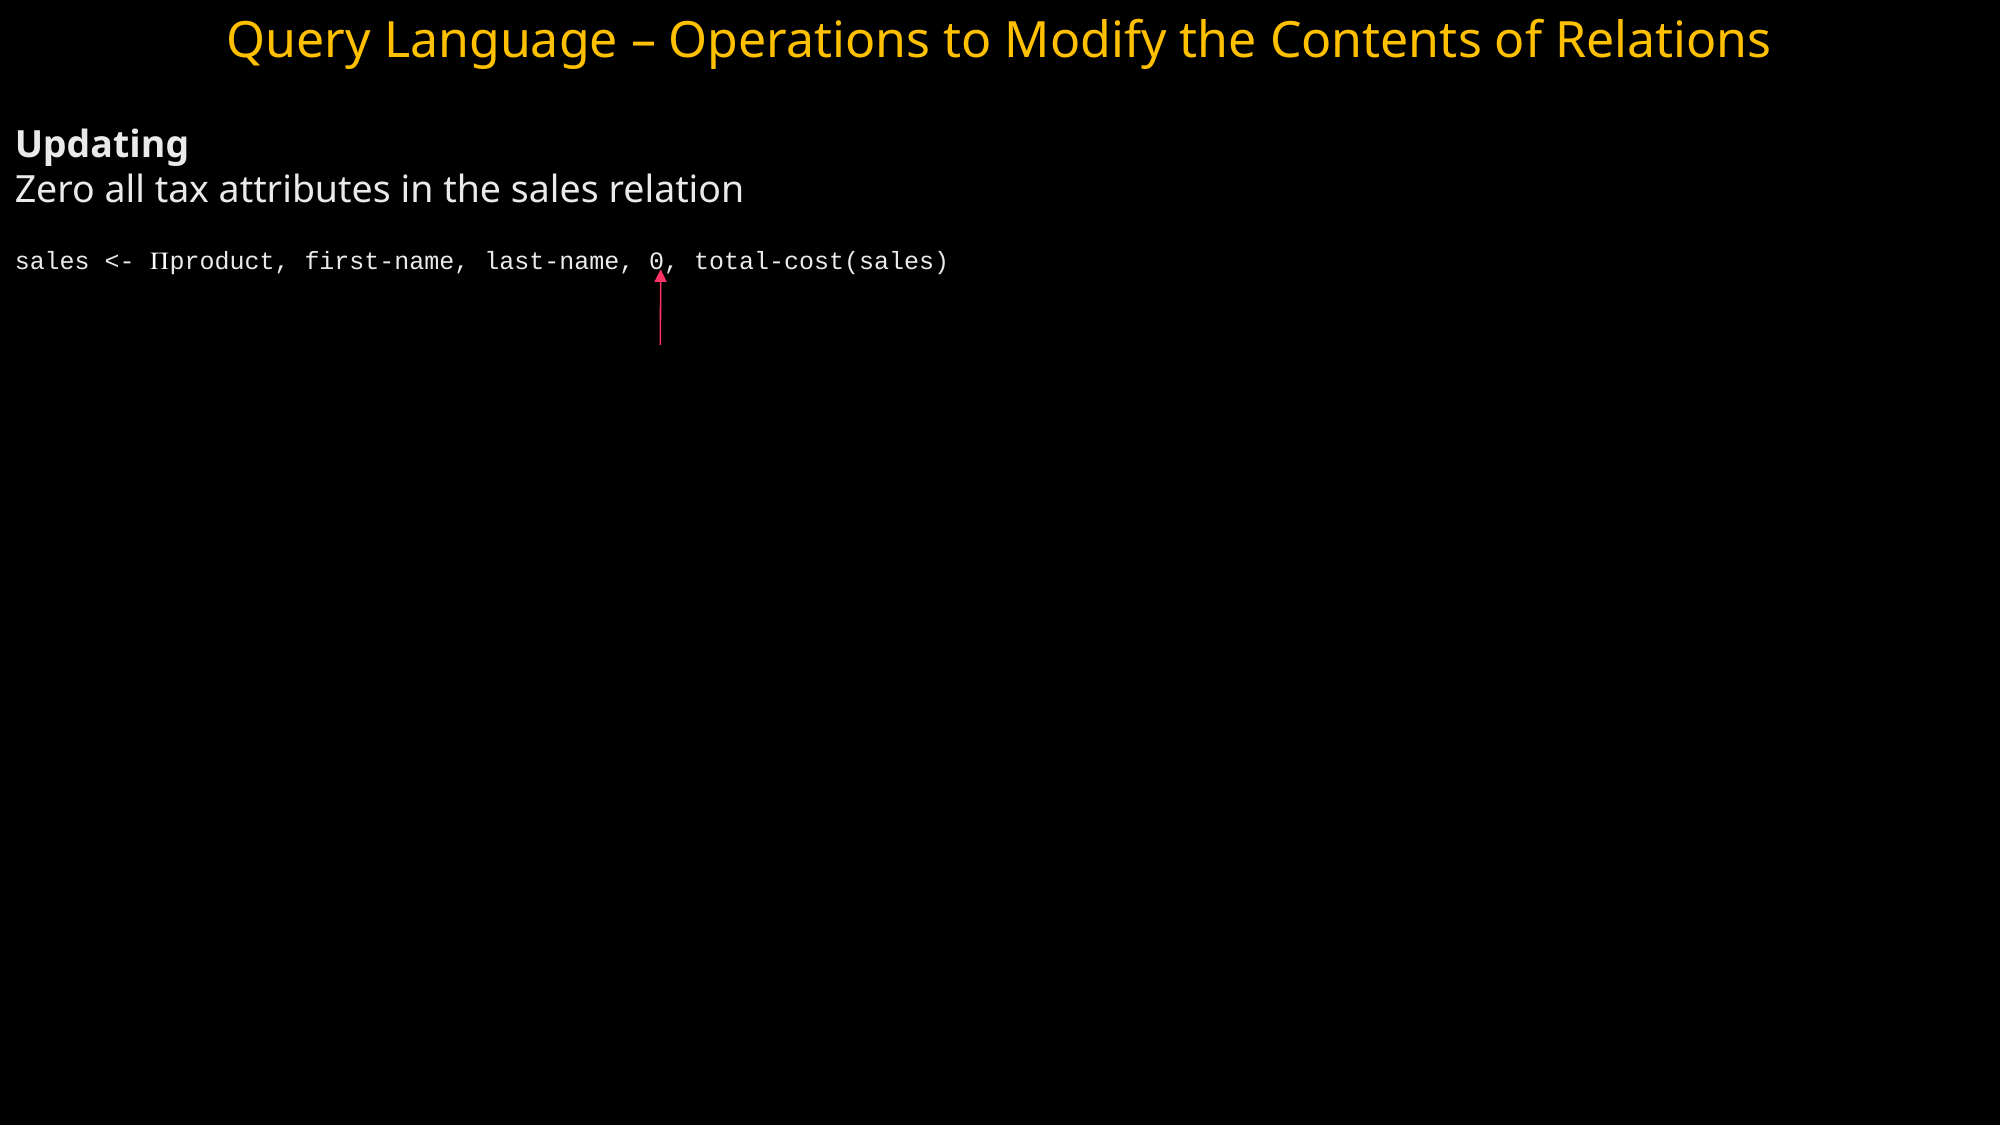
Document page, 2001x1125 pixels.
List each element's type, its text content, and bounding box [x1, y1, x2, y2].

text_box Query Language – Operations to Modify the Contents of Relations [0, 0, 2000, 75]
text_box Updating Zero all tax attributes in the sales relation sales <- product, first-name, last-name, 0, total-cost(sales)‏ [0, 112, 1999, 652]
text_box [654, 269, 667, 345]
